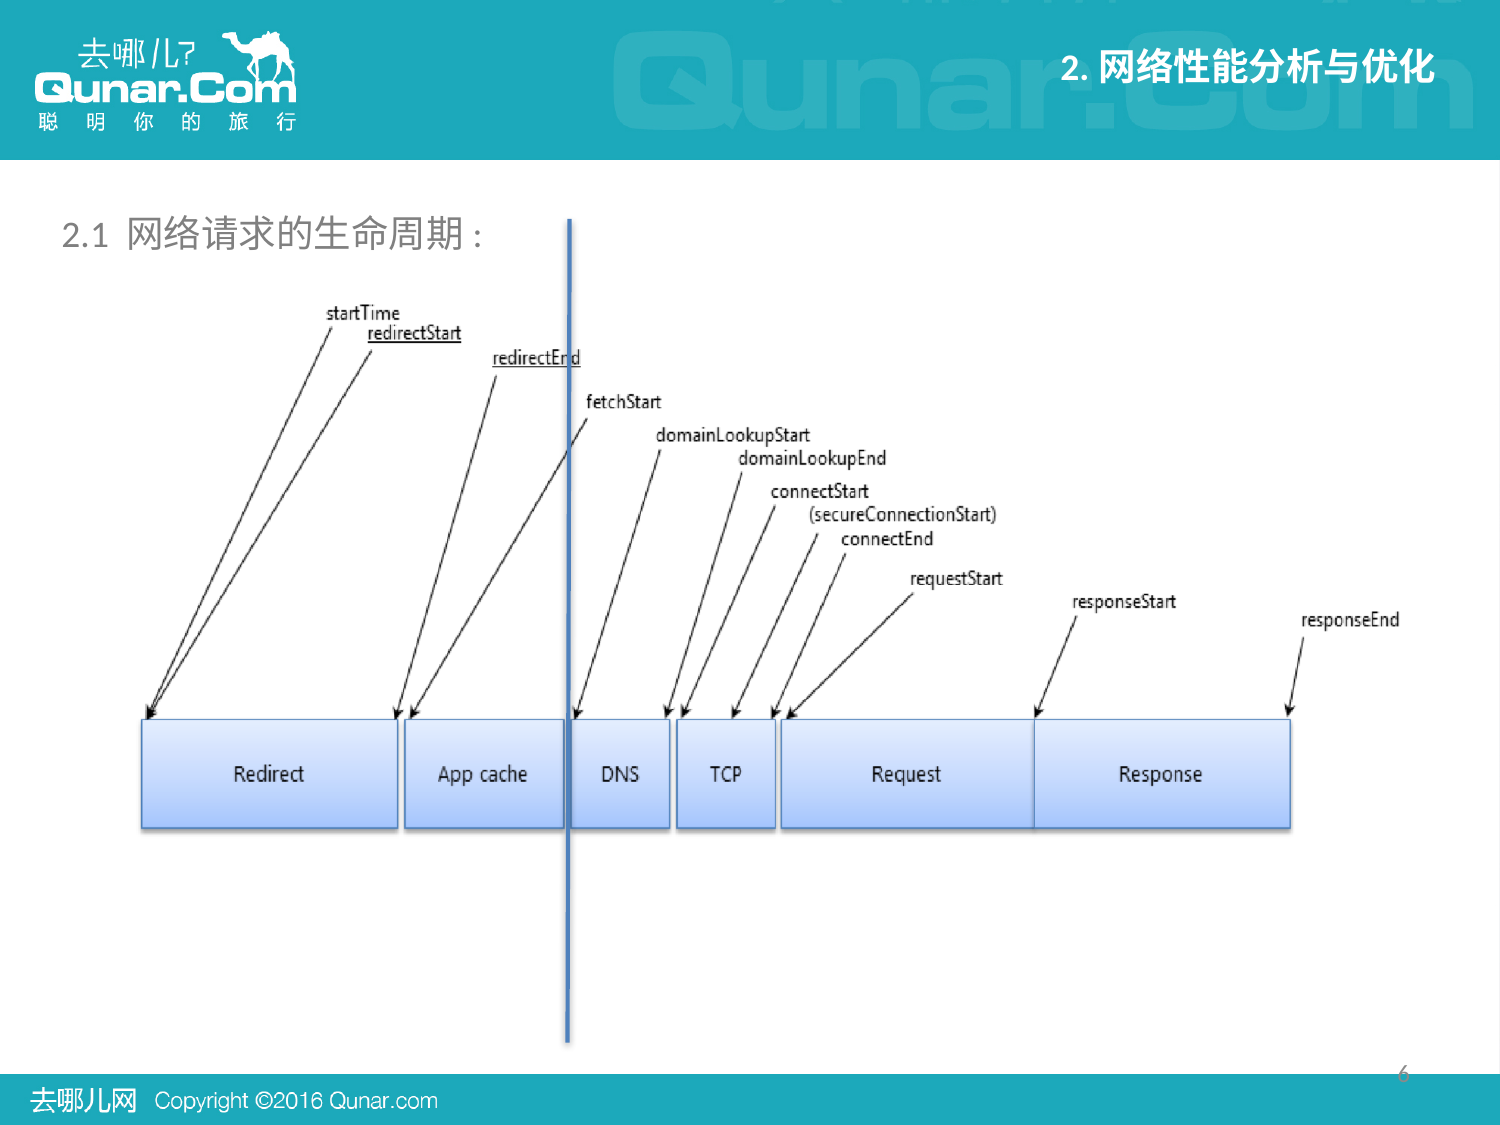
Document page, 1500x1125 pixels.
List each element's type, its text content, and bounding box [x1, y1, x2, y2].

slide_number 6 [1074, 1042, 1425, 1103]
text_box 2.1 网络请求的生命周期: [46, 203, 493, 263]
picture [0, 0, 1500, 1125]
text_box 2.网络性能分析与优化 [1045, 35, 1500, 96]
